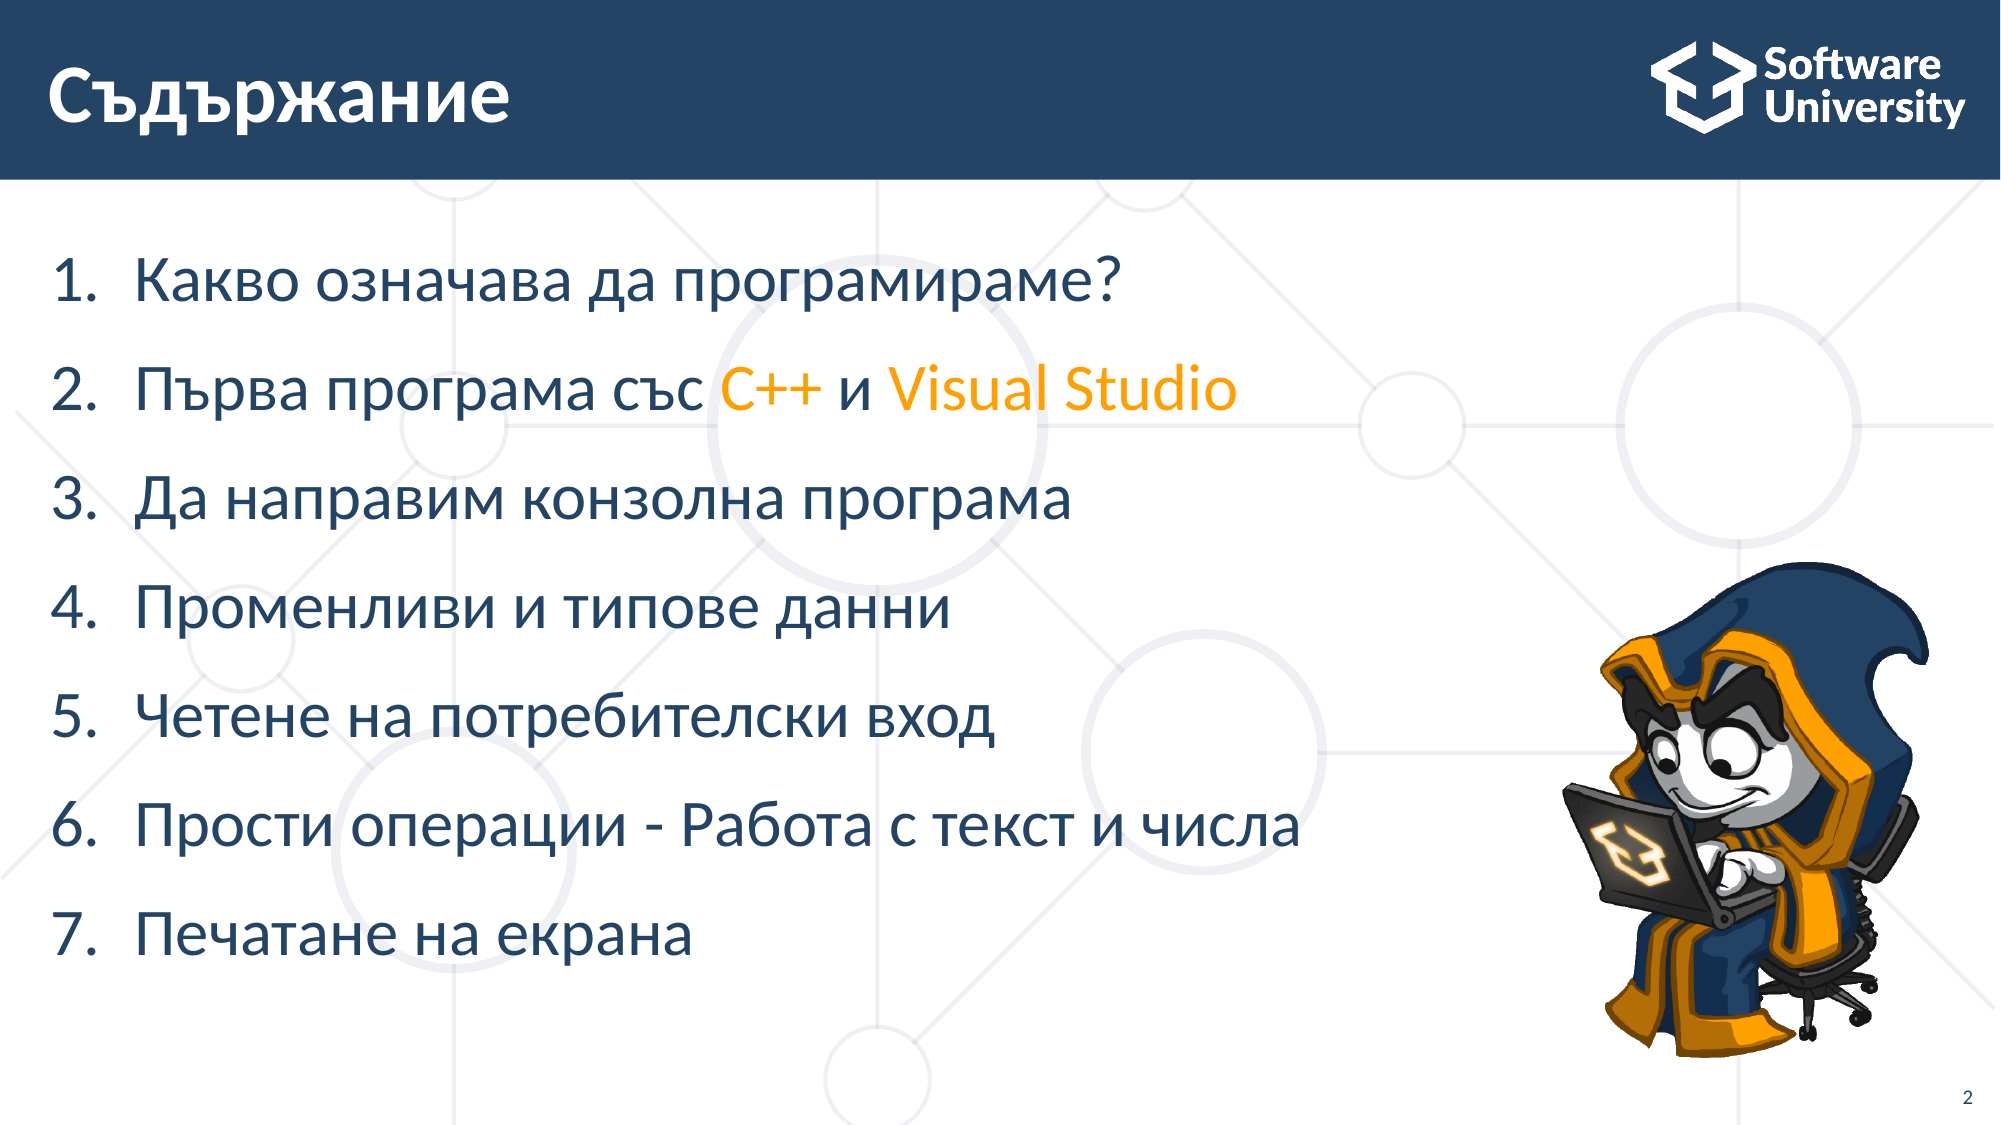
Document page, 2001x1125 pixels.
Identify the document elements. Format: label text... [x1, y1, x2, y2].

picture [1561, 559, 1931, 1059]
text_box 2 [1927, 1067, 1989, 1117]
list Какво означава да програмираме? Първа програма със C++ и Visual Studio Да направим конзолна програма Променливи и типове данни Четене на потребителски вход Прости операции - Работа с текст и числа Печатане на екрана [32, 224, 1517, 1080]
title Съдържание [31, 16, 1625, 162]
picture [1651, 41, 1966, 134]
